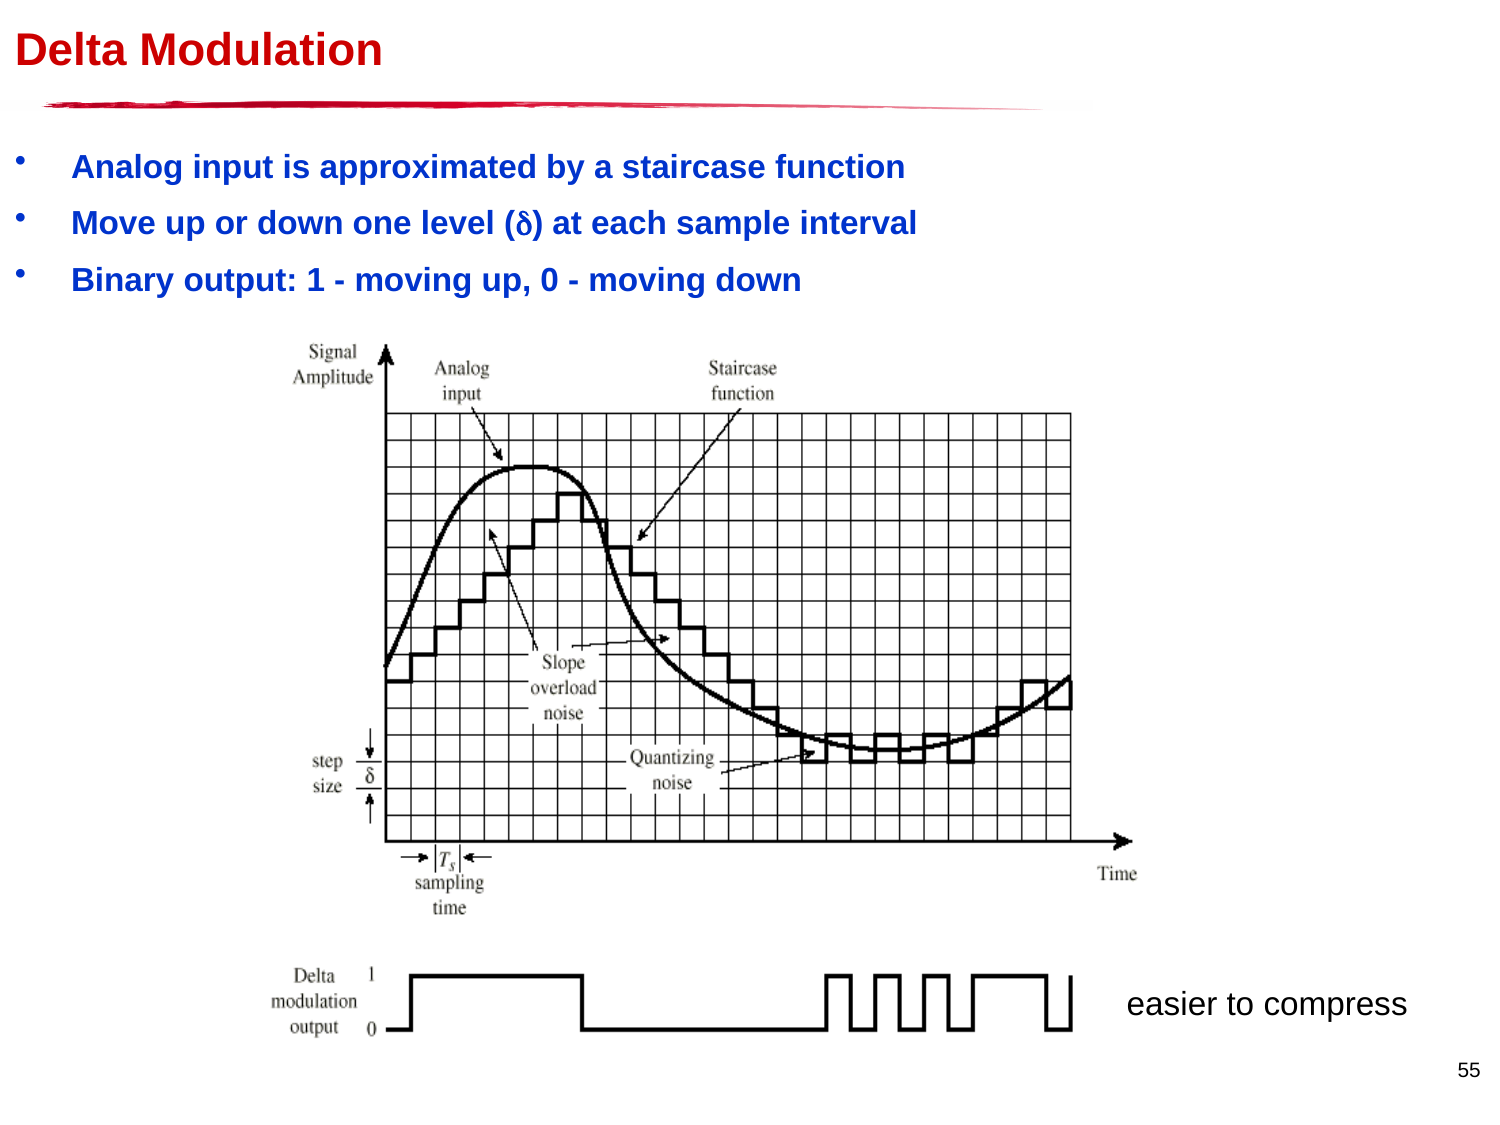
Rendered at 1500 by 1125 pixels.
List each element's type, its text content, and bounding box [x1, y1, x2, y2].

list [268, 337, 1157, 1050]
text_box easier to compress [1157, 974, 1424, 1030]
title Delta Modulation [0, 12, 1388, 125]
list Analog input is approximated by a staircase function Move up or down one level () at each sample interval Binary output: 1 - moving up, 0 - moving down [0, 137, 1425, 1050]
